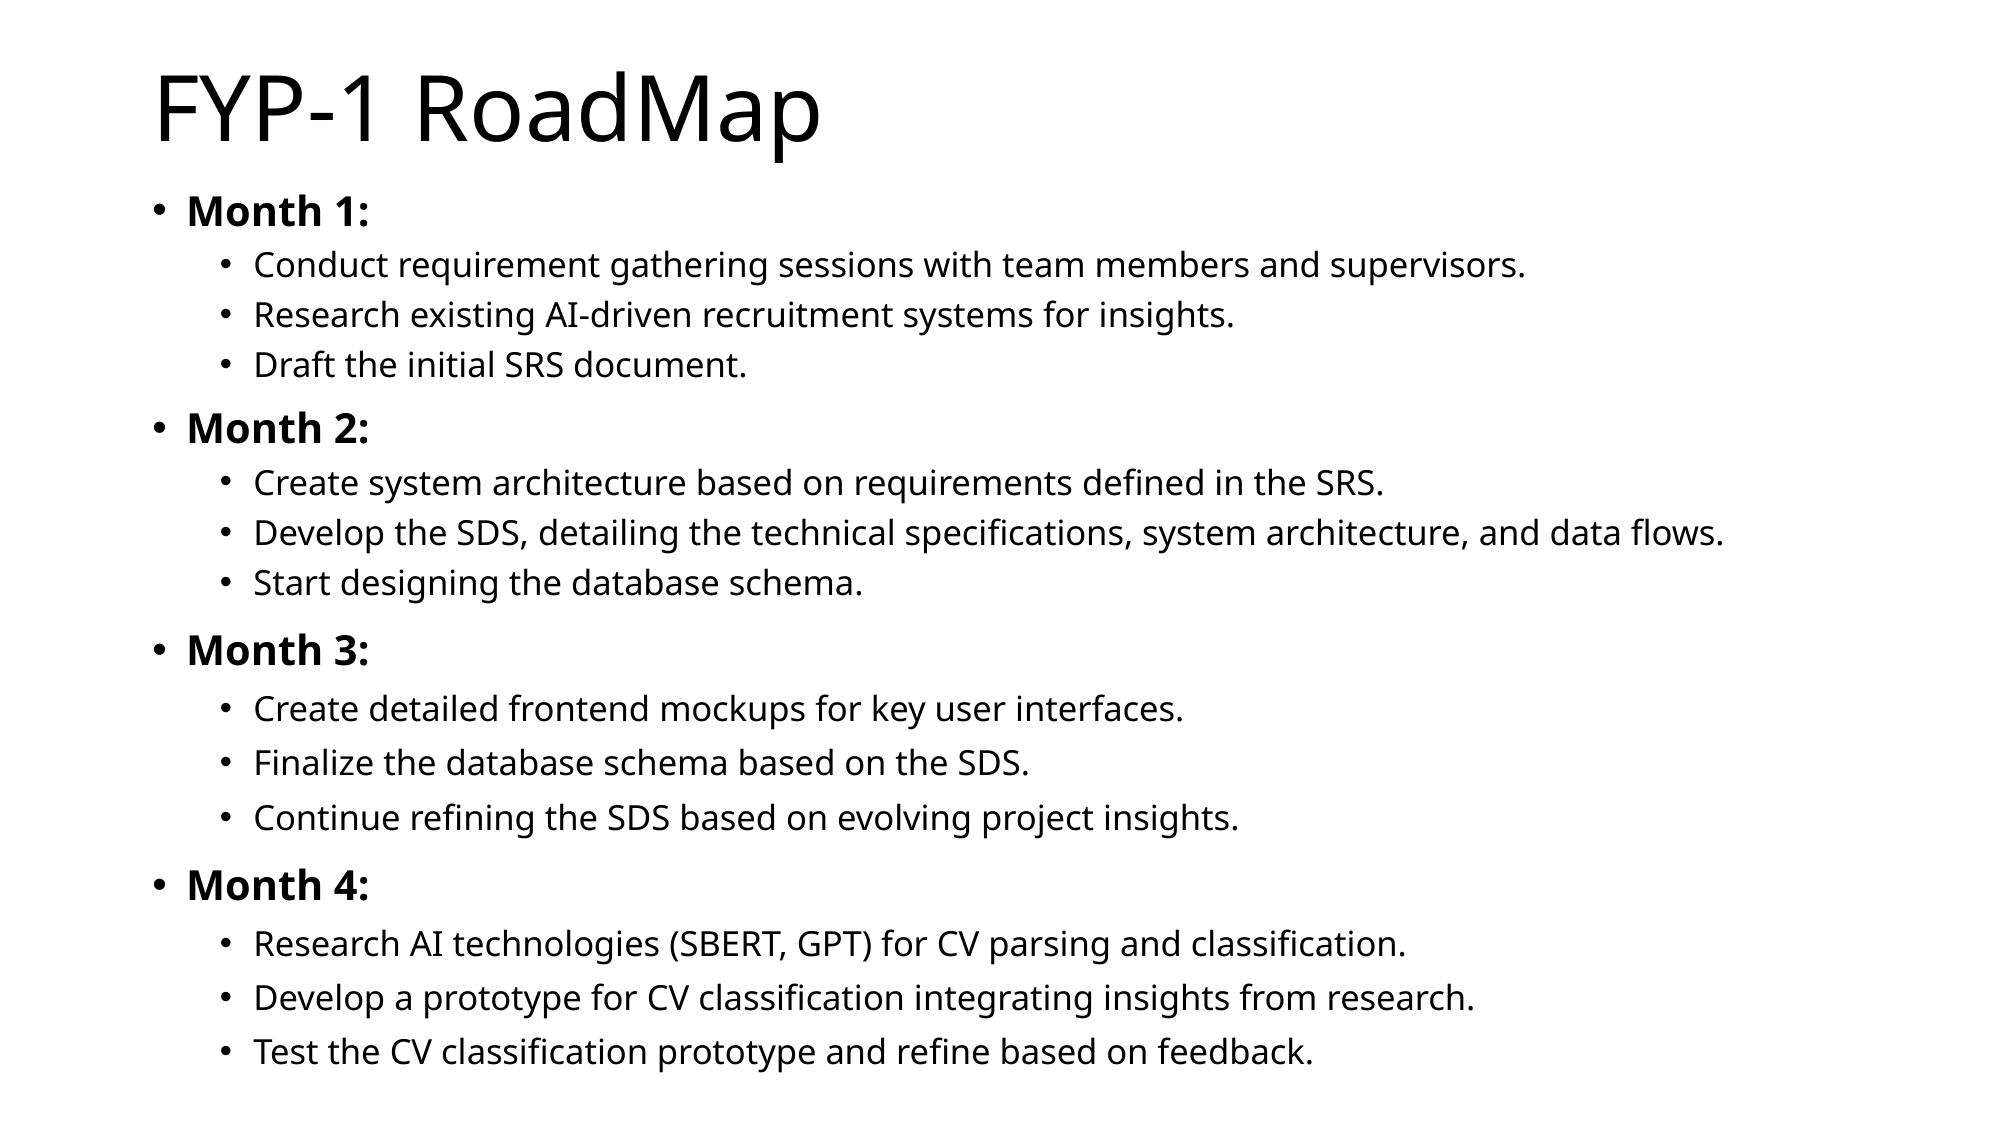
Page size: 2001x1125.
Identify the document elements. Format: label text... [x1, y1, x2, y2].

list Month 1: Conduct requirement gathering sessions with team members and supervisors. Research existing AI-driven recruitment systems for insights. Draft the initial SRS document. Month 2: Create system architecture based on requirements defined in the SRS. Develop the SDS, detailing the technical specifications, system architecture, and data flows. Start designing the database schema. Month 3: Create detailed frontend mockups for key user interfaces. Finalize the database schema based on the SDS. Continue refining the SDS based on evolving project insights. Month 4: Research AI technologies (SBERT, GPT) for CV parsing and classification. Develop a prototype for CV classification integrating insights from research. Test the CV classification prototype and refine based on feedback. [137, 177, 1863, 1082]
title FYP-1 RoadMap [137, 3, 1863, 177]
